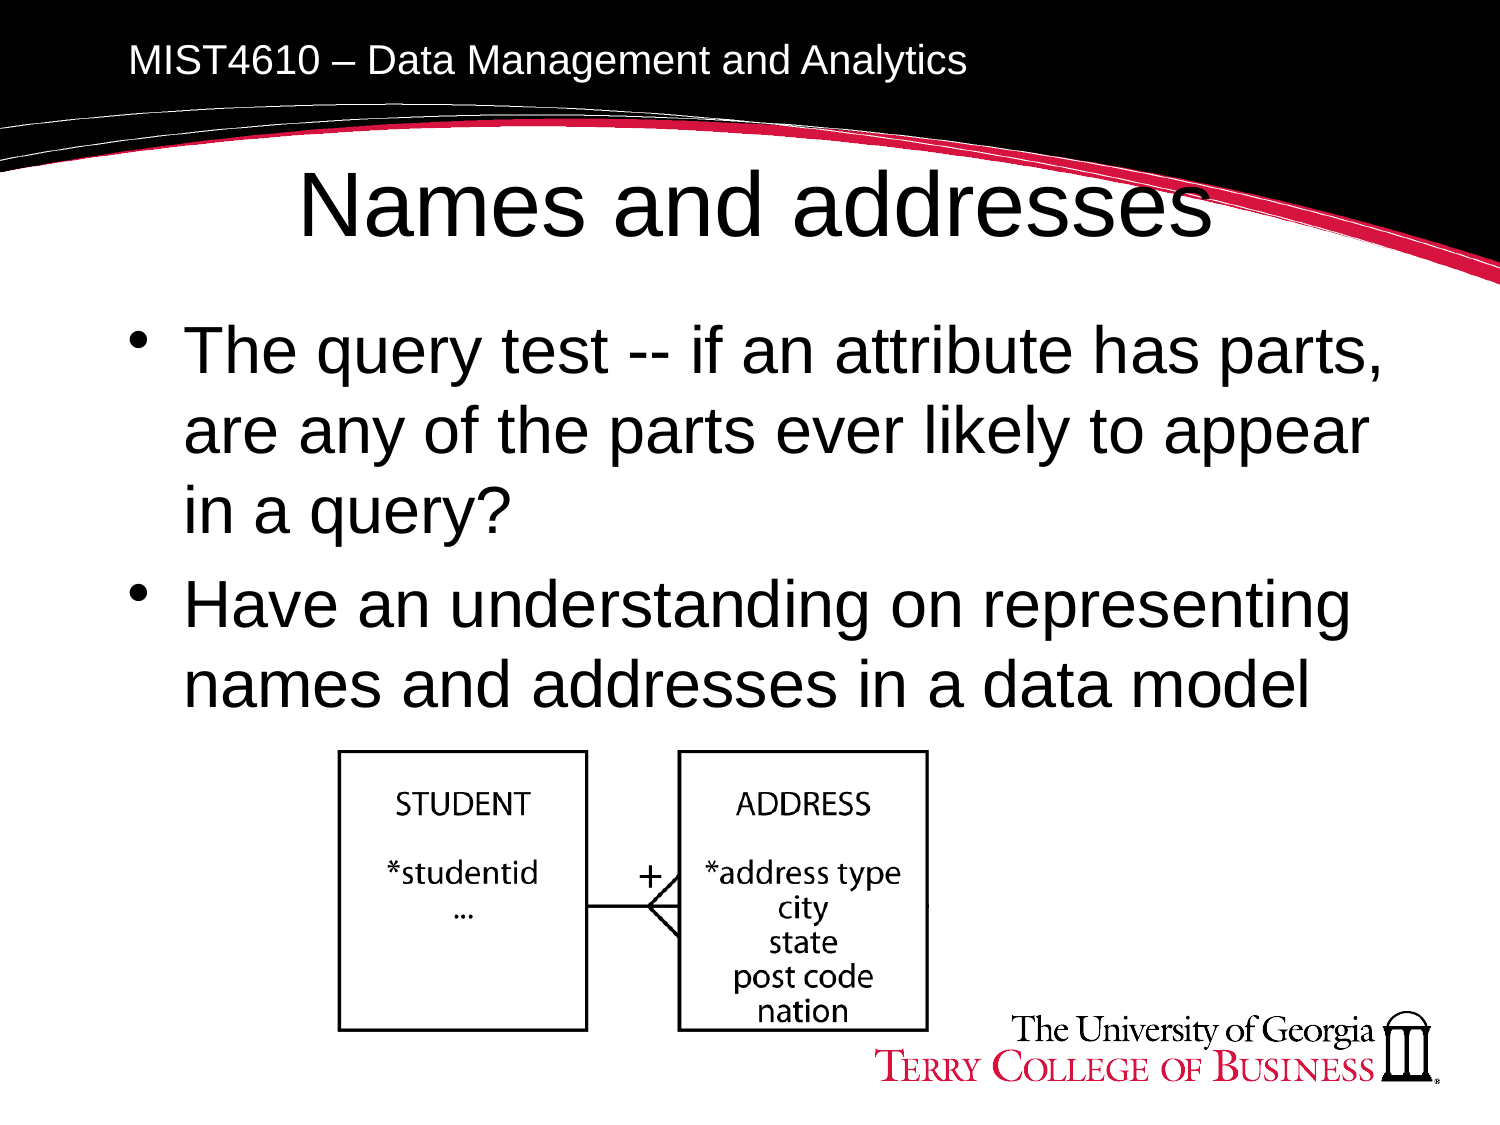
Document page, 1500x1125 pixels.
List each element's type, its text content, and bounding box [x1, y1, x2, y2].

picture [337, 749, 1440, 1084]
title Names and addresses [87, 125, 1425, 275]
picture [0, 0, 1500, 286]
list The query test -- if an attribute has parts, are any of the parts ever likely to appear in a query? Have an understanding on representing names and addresses in a data model [112, 299, 1450, 988]
